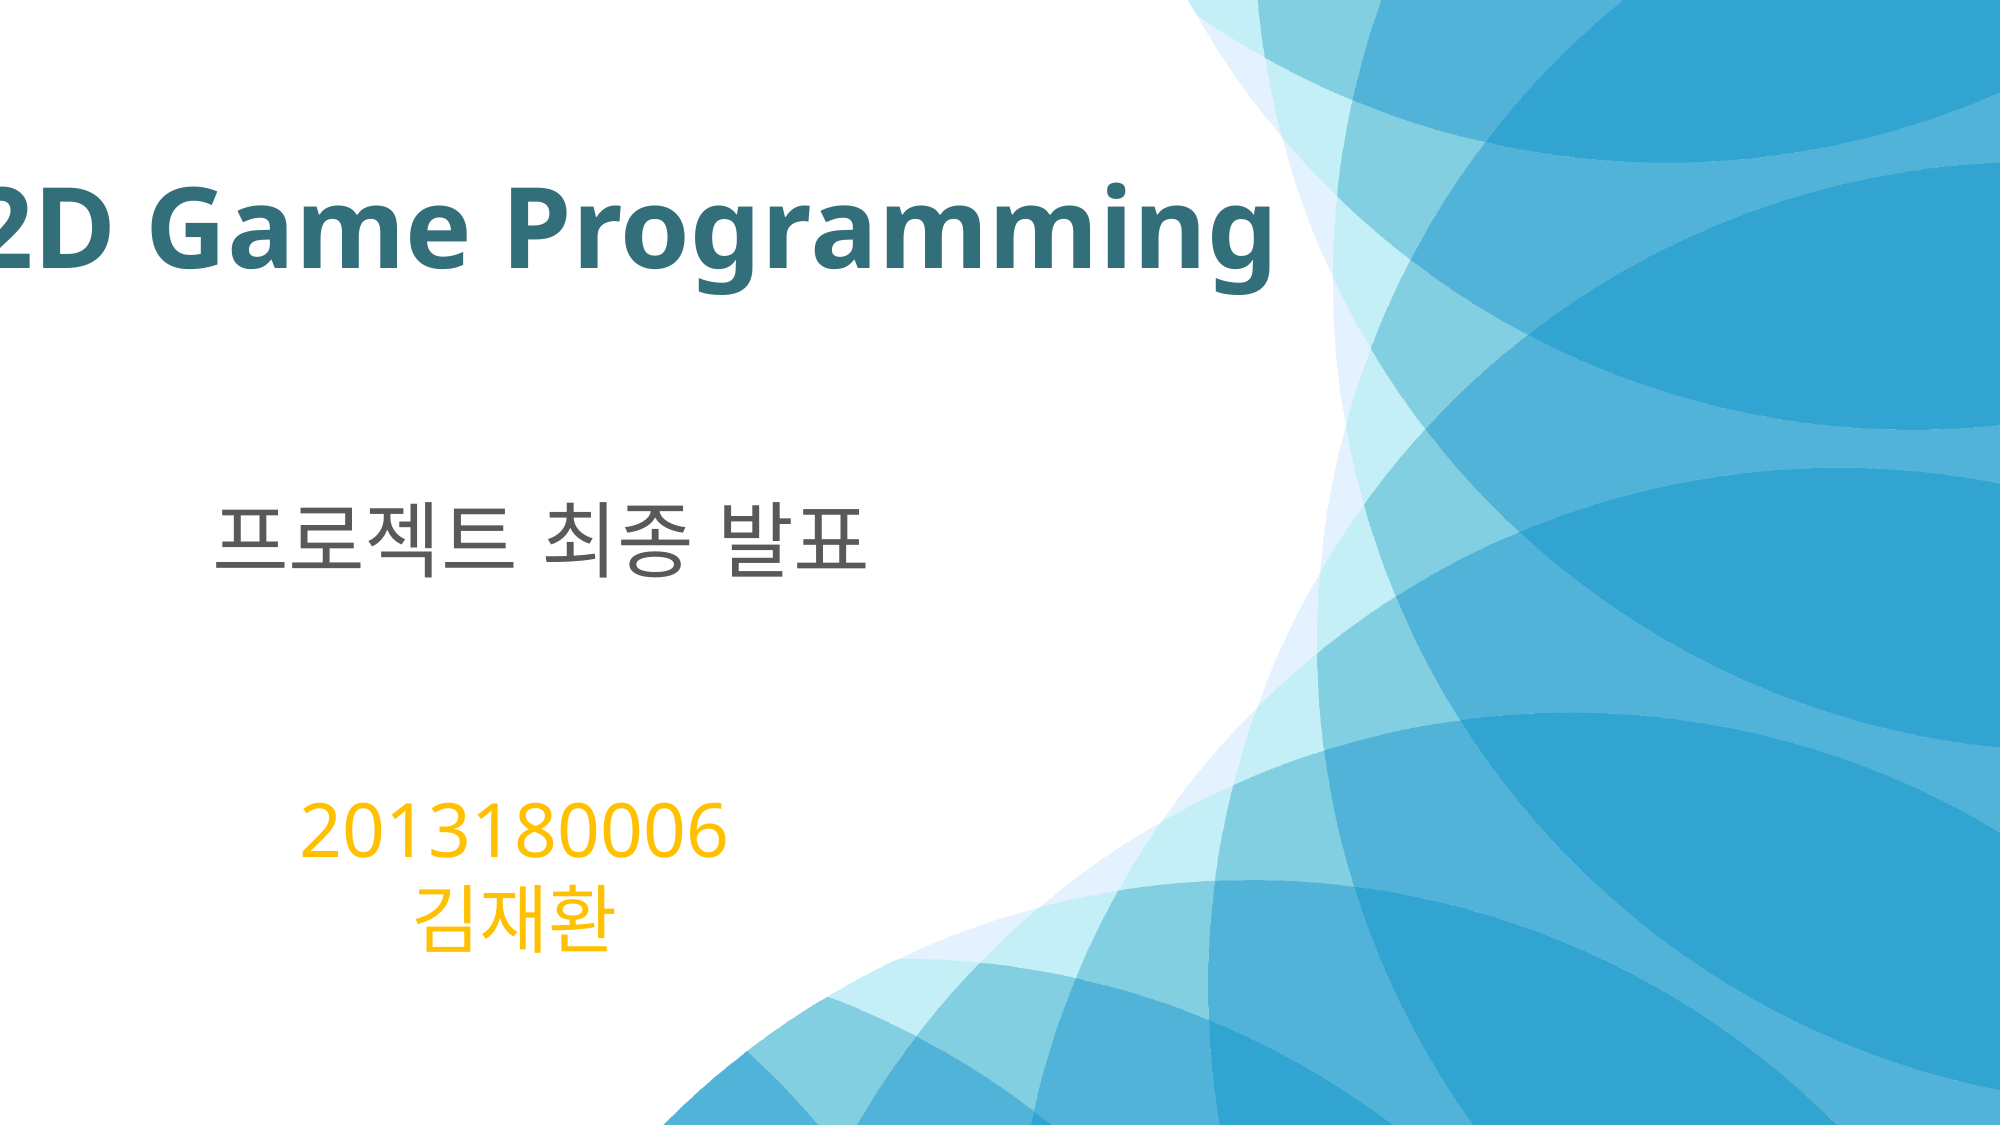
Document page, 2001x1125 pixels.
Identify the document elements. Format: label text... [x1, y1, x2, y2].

text_box 2013180006 김재환 [173, 775, 857, 970]
text_box 2D Game Programming [0, 148, 1295, 299]
text_box 프로젝트 최종 발표 [161, 498, 922, 577]
picture [0, 0, 2000, 1125]
